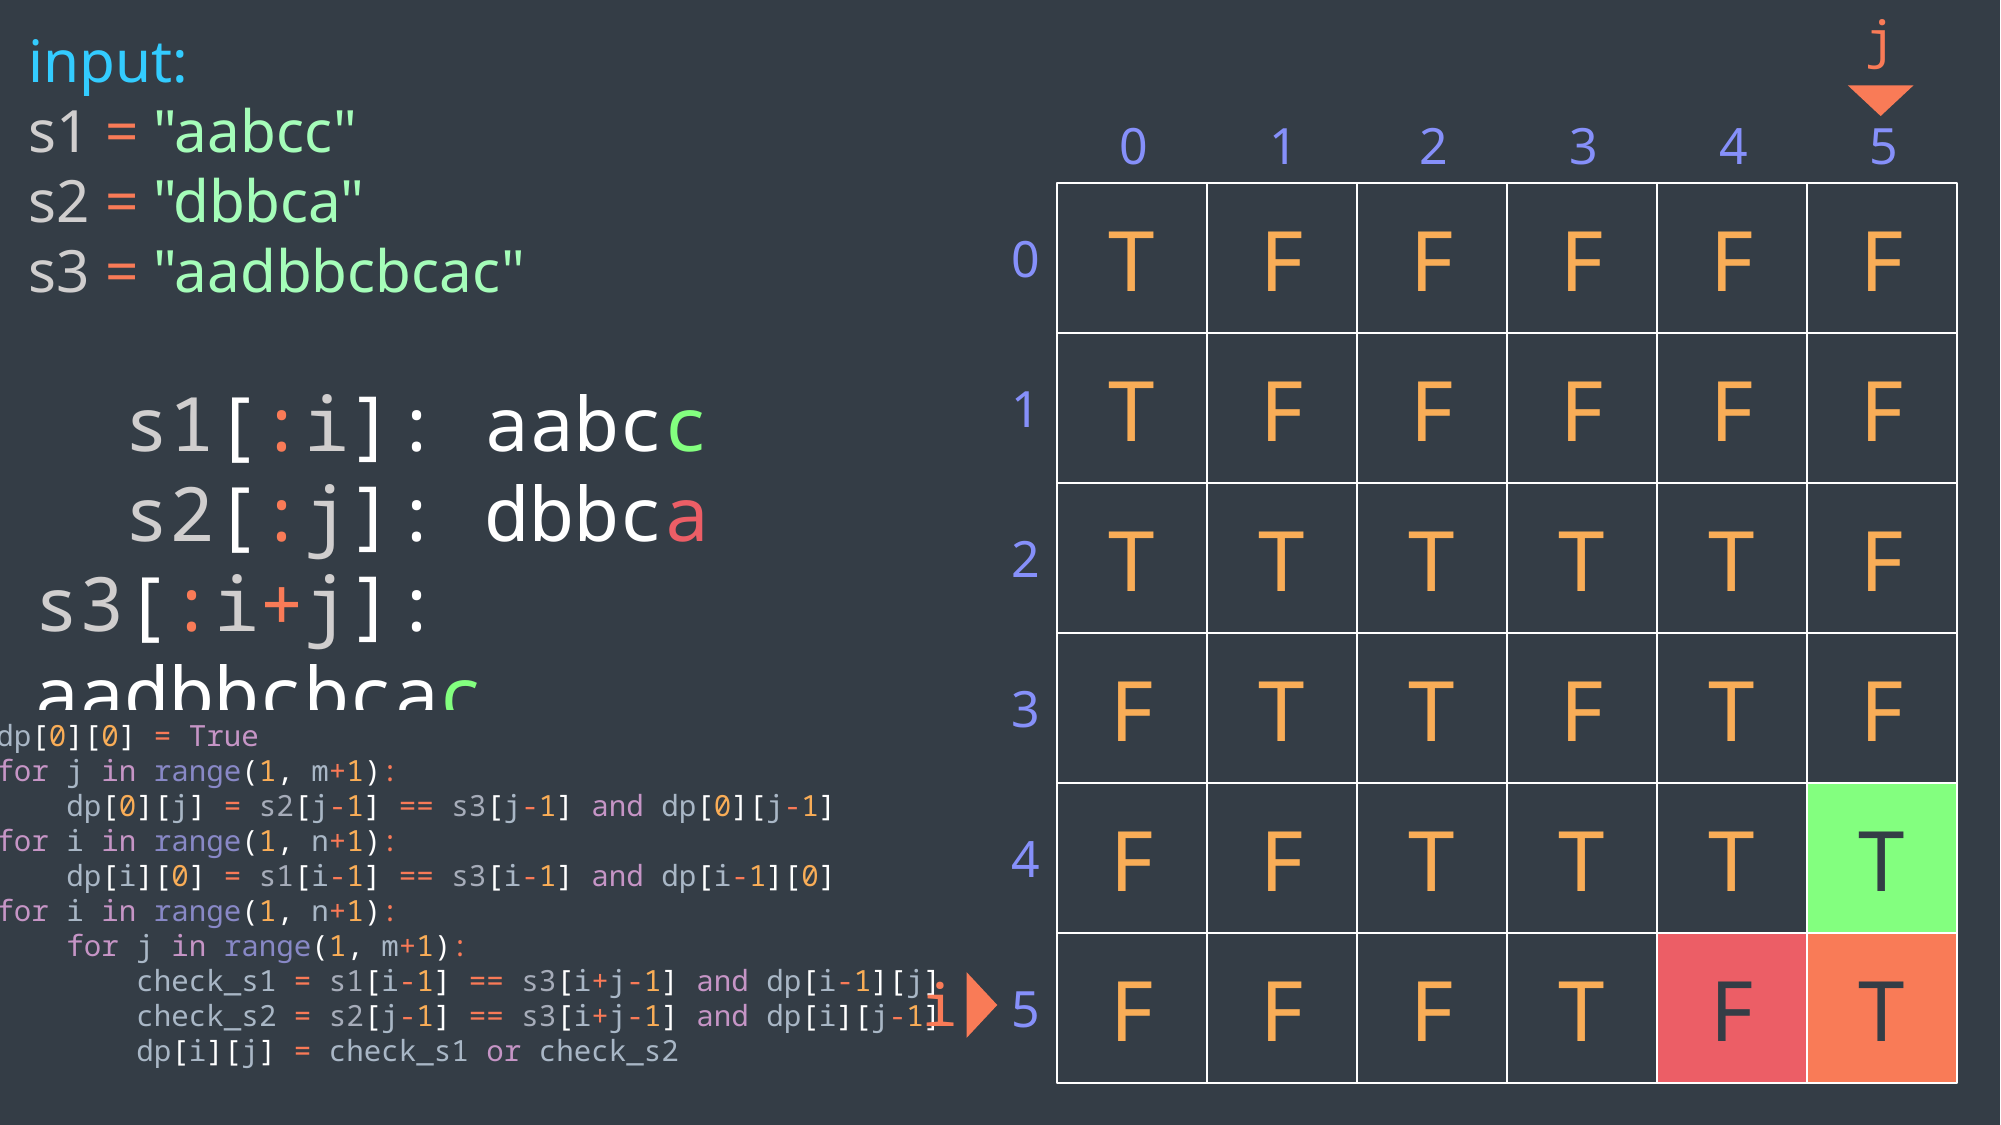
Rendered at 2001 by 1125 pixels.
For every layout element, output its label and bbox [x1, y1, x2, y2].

text_box [1056, 85, 1957, 1084]
text_box [996, 370, 1051, 445]
text_box [996, 520, 1051, 595]
text_box [13, 16, 673, 312]
text_box [996, 820, 1051, 895]
text_box [996, 670, 1051, 745]
text_box [1850, 0, 1909, 75]
text_box [0, 369, 1051, 1075]
text_box [996, 220, 1051, 295]
